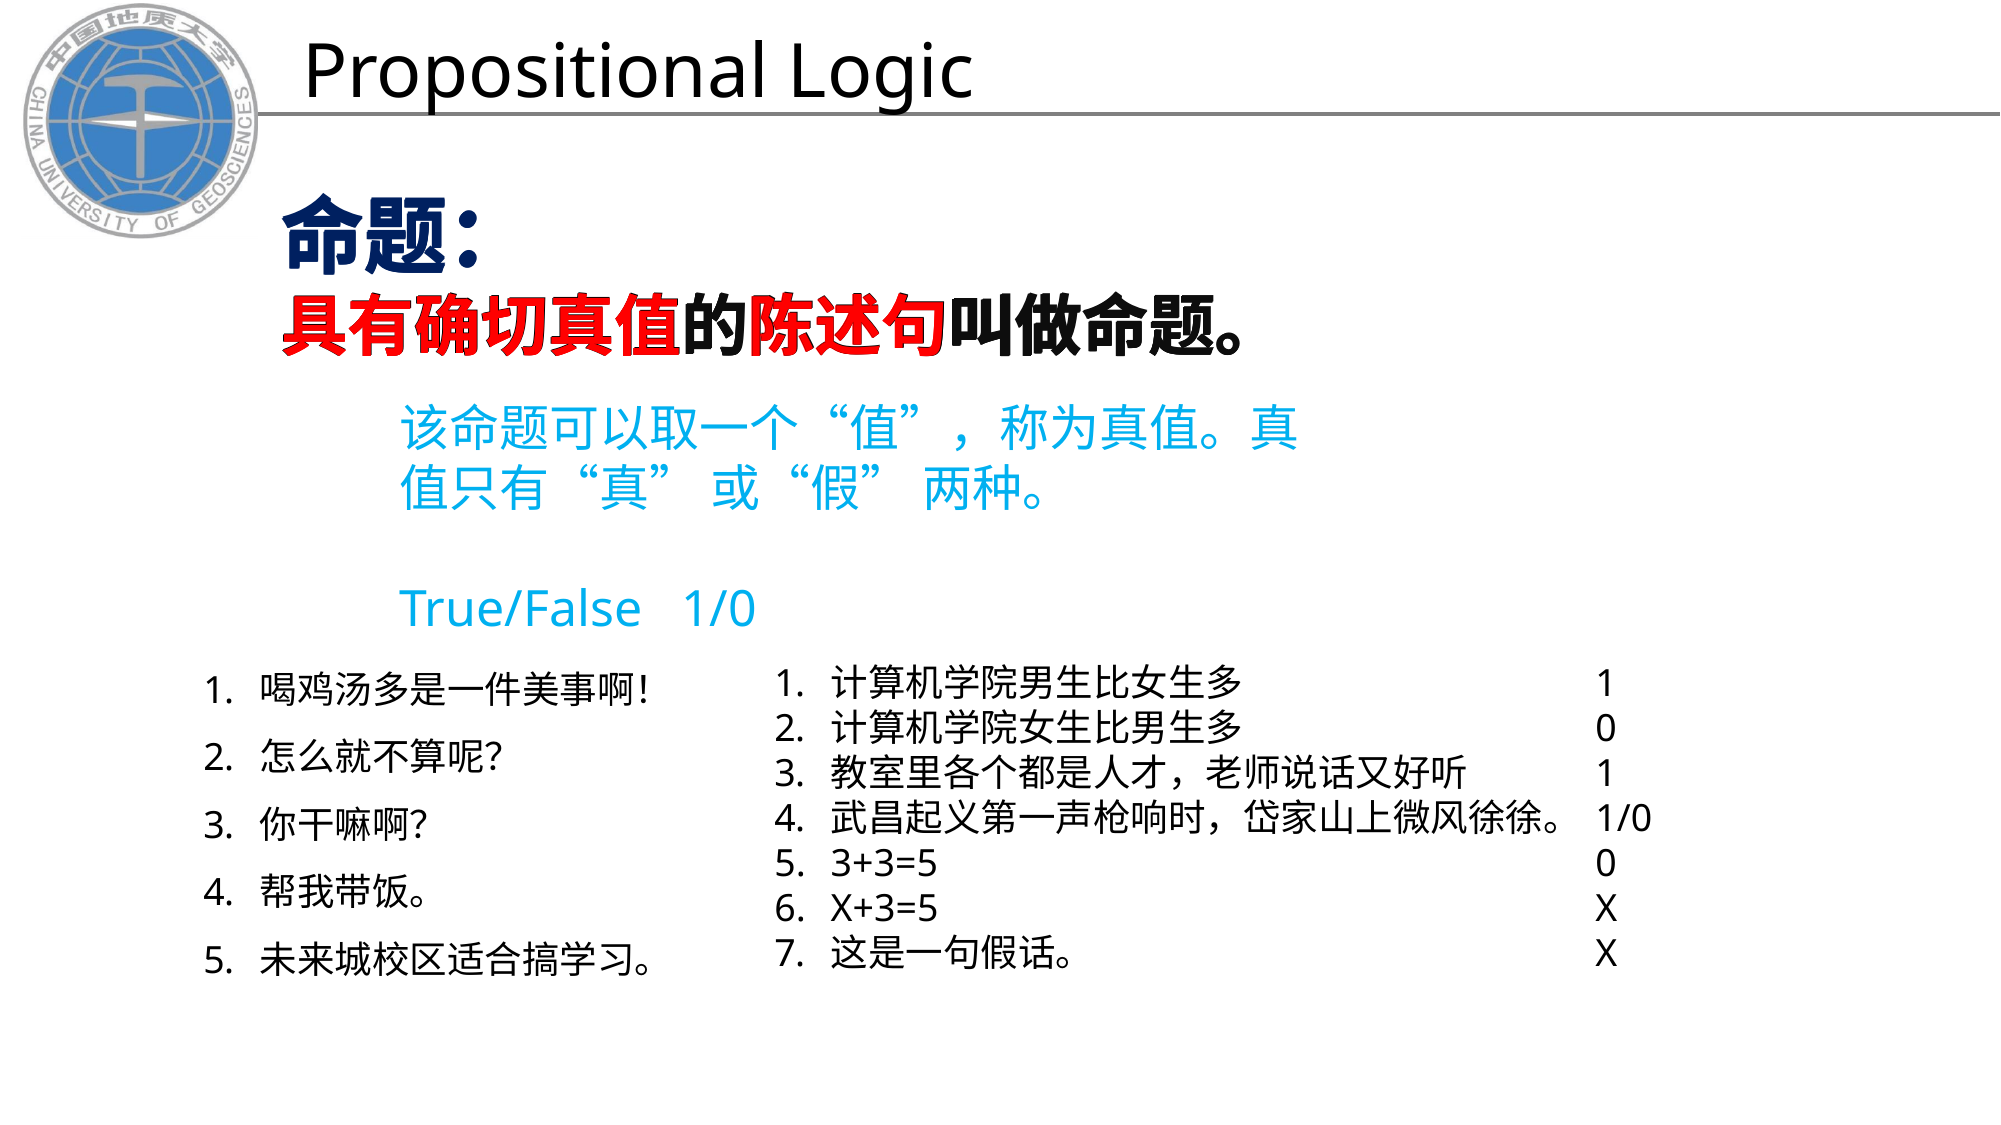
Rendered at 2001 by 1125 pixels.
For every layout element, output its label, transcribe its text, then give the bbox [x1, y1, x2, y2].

text_box 1 0 1 1/0 0 X X [1580, 651, 1679, 1027]
text_box 喝鸡汤多是一件美事啊！ 怎么就不算呢？ 你干嘛啊？ 帮我带饭。 未来城校区适合搞学习。 [188, 635, 836, 988]
text_box Propositional Logic [287, 15, 1233, 120]
text_box 命题： 具有确切真值的陈述句叫做命题。 [266, 176, 1544, 372]
text_box 该命题可以取一个“值”，称为真值。真值只有“真” 或“假” 两种。 True/False 1/0 [384, 389, 1346, 645]
picture [21, 3, 258, 239]
text_box 计算机学院男生比女生多 计算机学院女生比男生多 教室里各个都是人才，老师说话又好听 武昌起义第一声枪响时，岱家山上微风徐徐。 3+3=5 X+3=5 这是一句假话。 [759, 651, 1580, 982]
